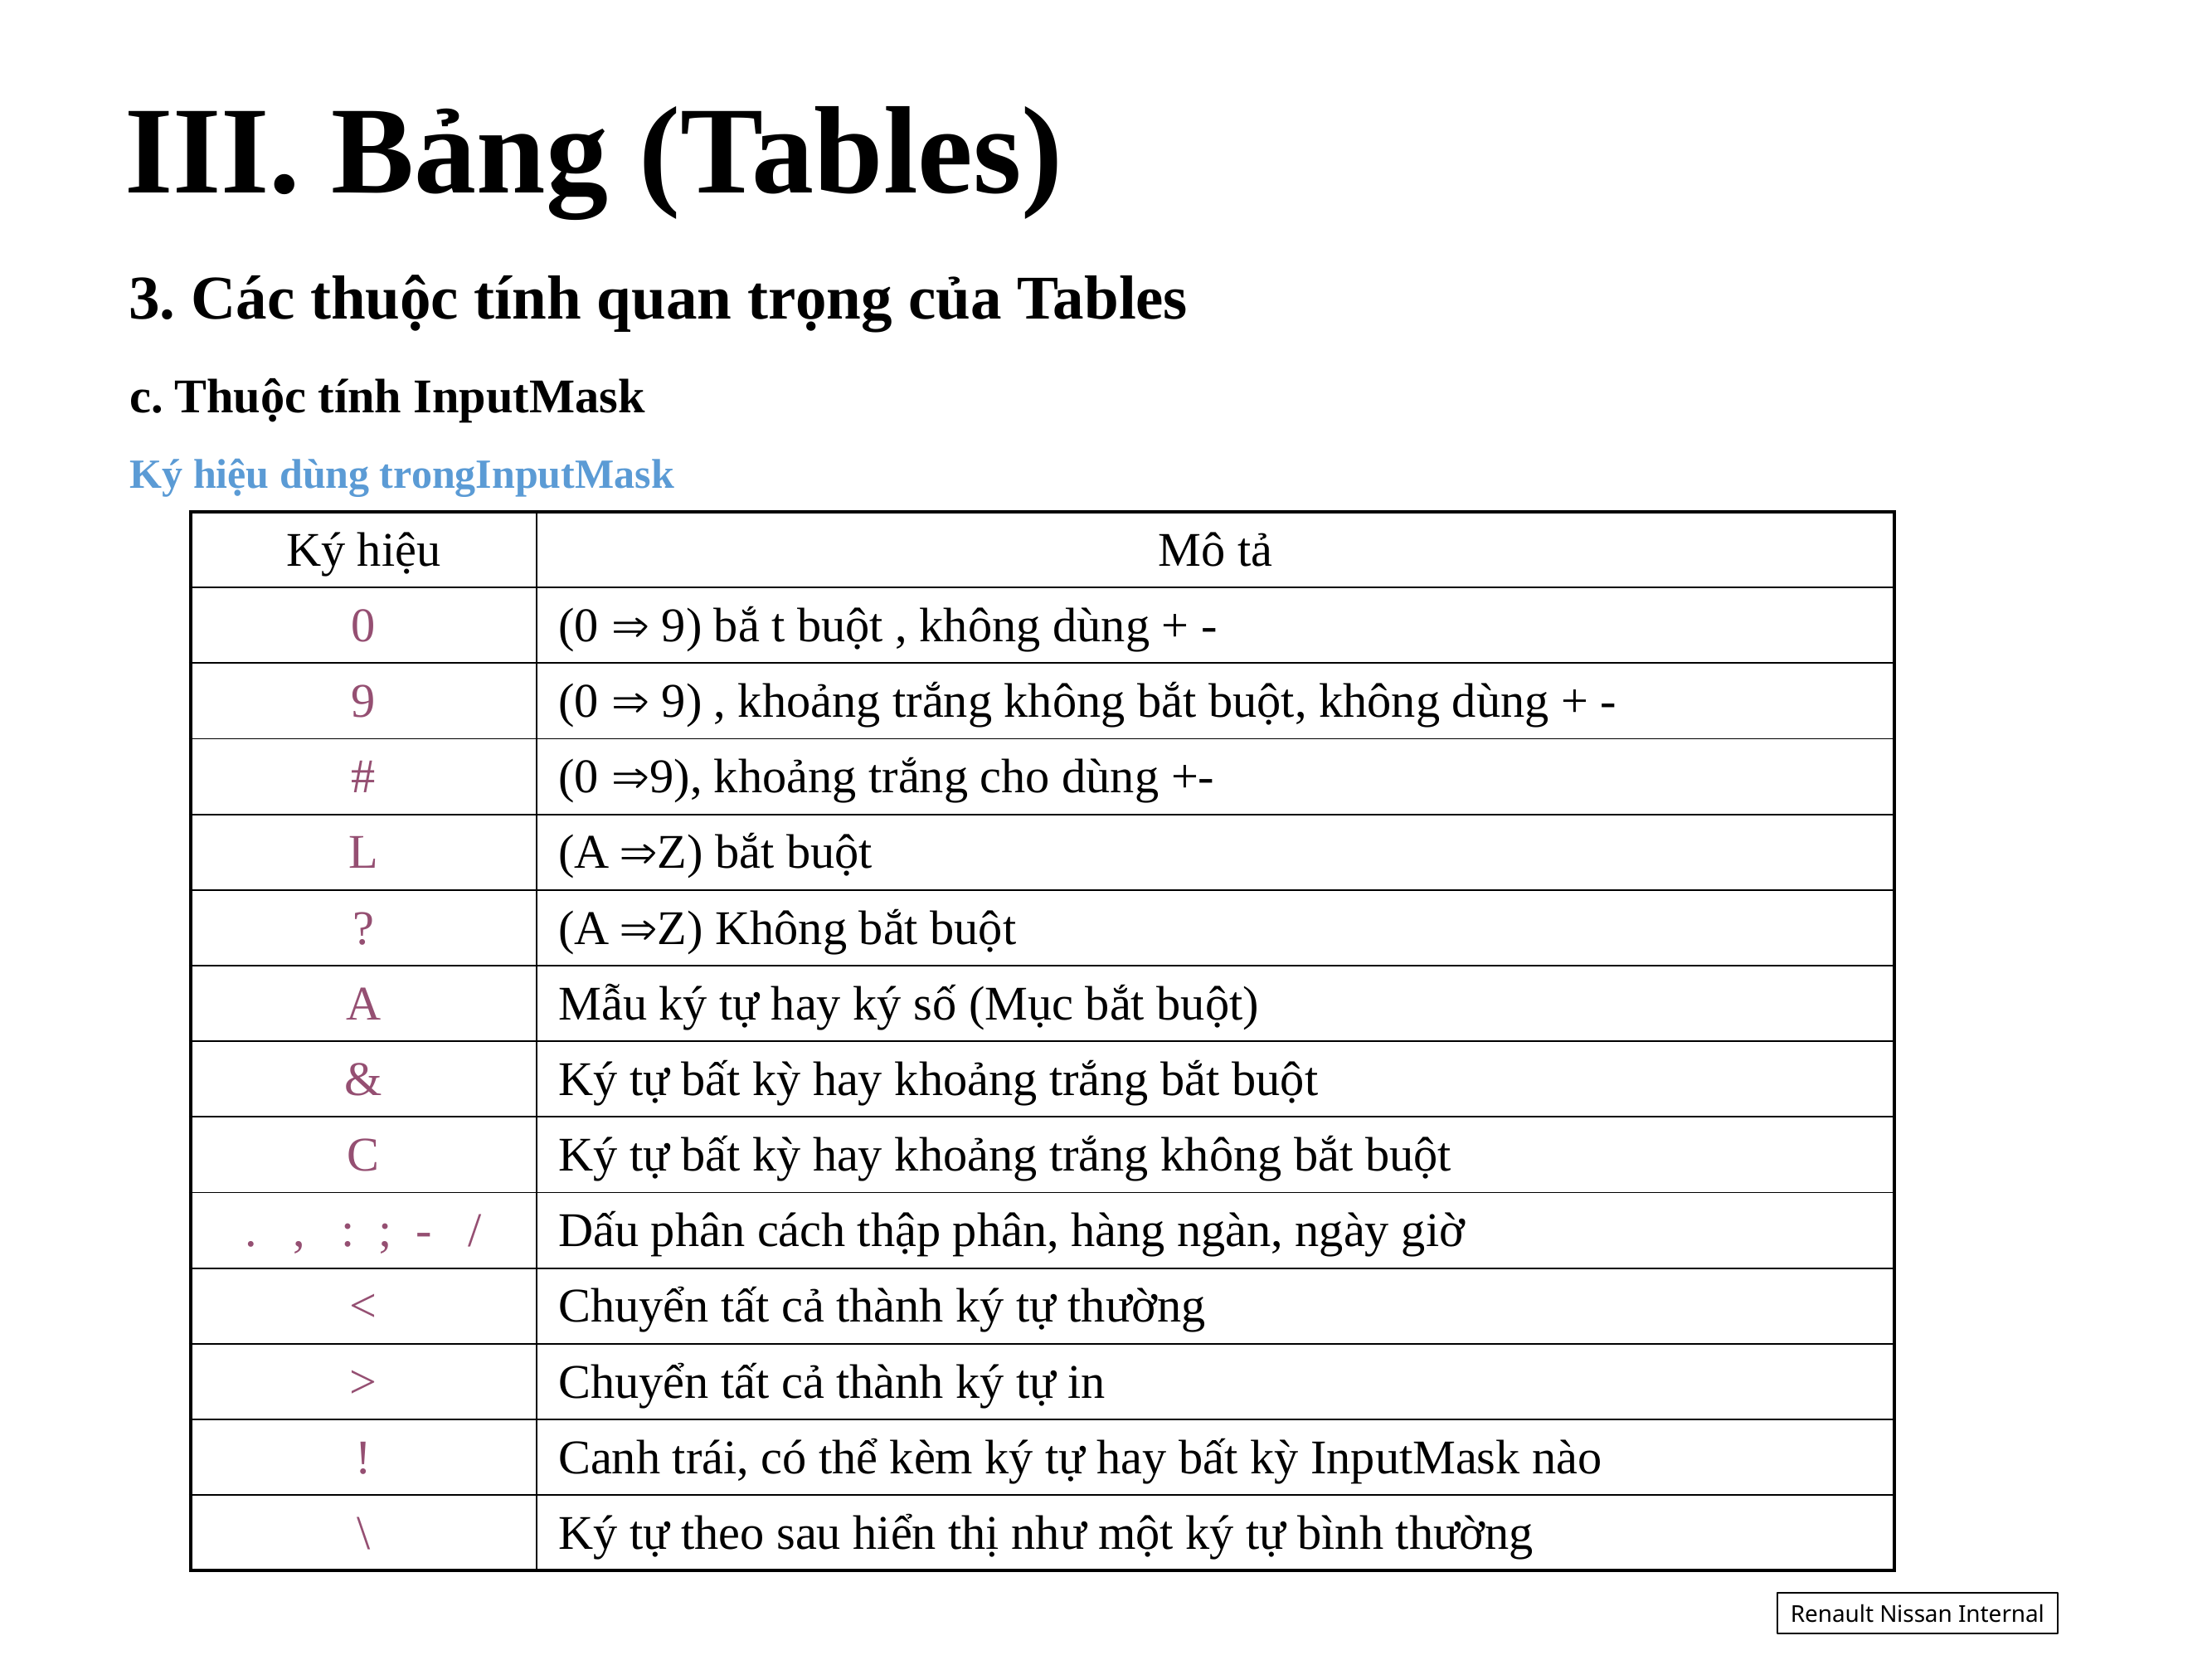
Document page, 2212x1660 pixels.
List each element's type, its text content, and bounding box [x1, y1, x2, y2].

table_cell 9 [192, 664, 536, 738]
table_cell ! [192, 1420, 536, 1494]
table_cell (0  9) bắ t buột , không dùng + - [537, 588, 1893, 662]
table_cell Chuyển tất cả thành ký tự thường [537, 1269, 1893, 1343]
table_header Ký hiệu [192, 514, 536, 587]
table_cell Mẫu ký tự hay ký số (Mục bắt buột) [537, 966, 1893, 1040]
table_cell C [192, 1117, 536, 1192]
table_cell < [192, 1269, 536, 1343]
table_cell Ký tự bất kỳ hay khoảng trắng không bắt buột [537, 1117, 1893, 1192]
table_cell Canh trái, có thể kèm ký tự hay bất kỳ InputMask nào [537, 1420, 1893, 1494]
table_cell A [192, 966, 536, 1040]
table_cell (A Z) Không bắt buột [537, 891, 1893, 965]
table_cell Ký tự bất kỳ hay khoảng trắng bắt buột [537, 1042, 1893, 1116]
table_cell (0 9), khoảng trắng cho dùng +- [537, 739, 1893, 814]
table_cell Ký tự theo sau hiển thị như một ký tự bình thường [537, 1496, 1893, 1569]
table_cell L [192, 815, 536, 889]
text_box Ký hiệu dùng trongInputMask [117, 440, 1205, 503]
table_cell (A Z) bắt buột [537, 815, 1893, 889]
table_header Mô tả [537, 514, 1893, 587]
text_box III. Bảng (Tables) [112, 78, 1491, 226]
title c. Thuộc tính InputMask [117, 363, 1353, 432]
text_box 3. Các thuộc tính quan trọng của Tables [116, 251, 1201, 338]
table_cell . , : ; - / [192, 1193, 536, 1268]
table_cell > [192, 1345, 536, 1419]
table_cell 0 [192, 588, 536, 662]
table_cell Chuyển tất cả thành ký tự in [537, 1345, 1893, 1419]
table_cell ? [192, 891, 536, 965]
table_cell (0  9) , khoảng trắng không bắt buột, không dùng + - [537, 664, 1893, 738]
table_cell \ [192, 1496, 536, 1569]
table_cell Dấu phân cách thập phân, hàng ngàn, ngày giờ [537, 1193, 1893, 1268]
table_cell # [192, 739, 536, 814]
table_cell & [192, 1042, 536, 1116]
